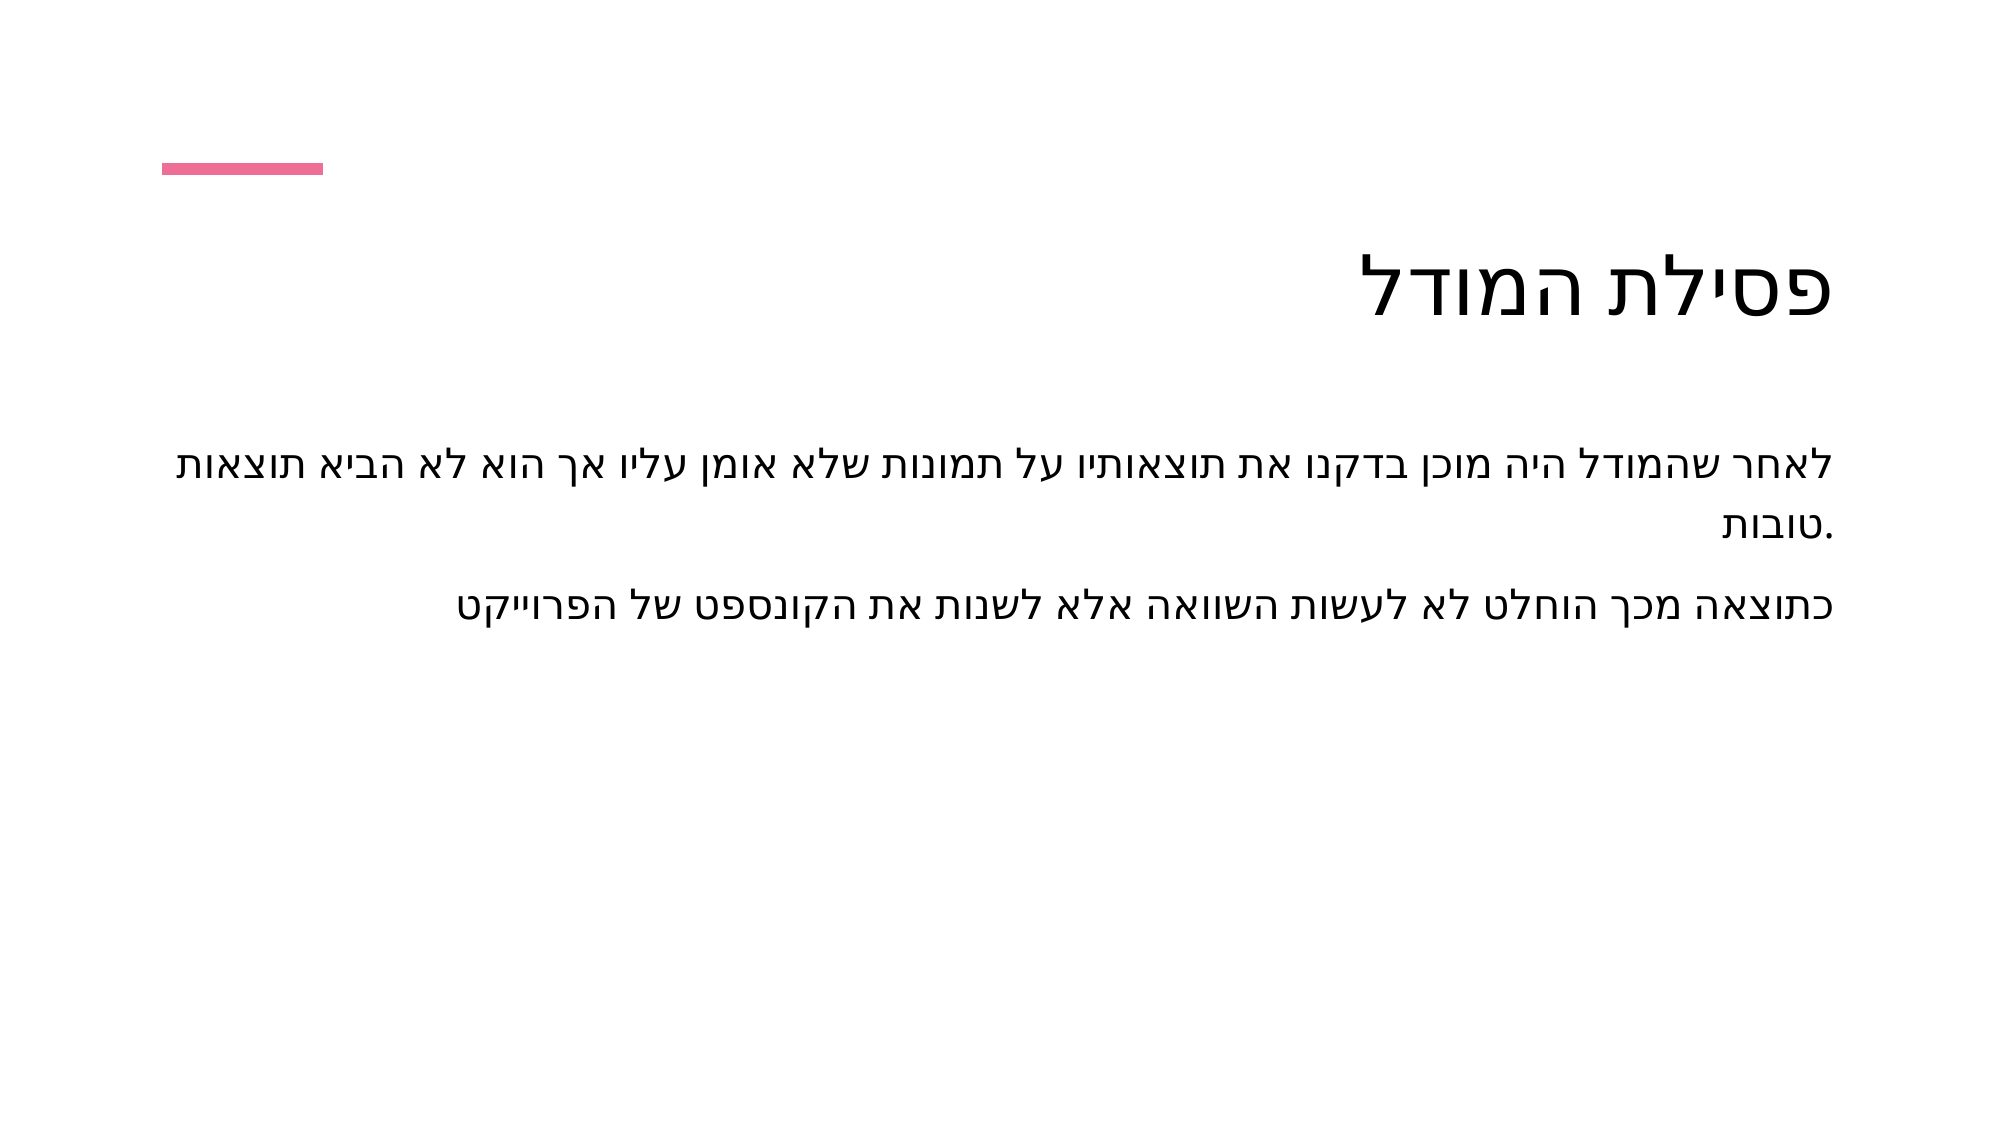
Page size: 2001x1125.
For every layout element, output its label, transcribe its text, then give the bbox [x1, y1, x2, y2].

list לאחר שהמודל היה מוכן בדקנו את תוצאותיו על תמונות שלא אומן עליו אך הוא לא הביא תוצאות טובות. כתוצאה מכך הוחלט לא לעשות השוואה אלא לשנות את הקונספט של הפרוייקט [150, 419, 1850, 975]
title פסילת המודל [150, 224, 1850, 419]
